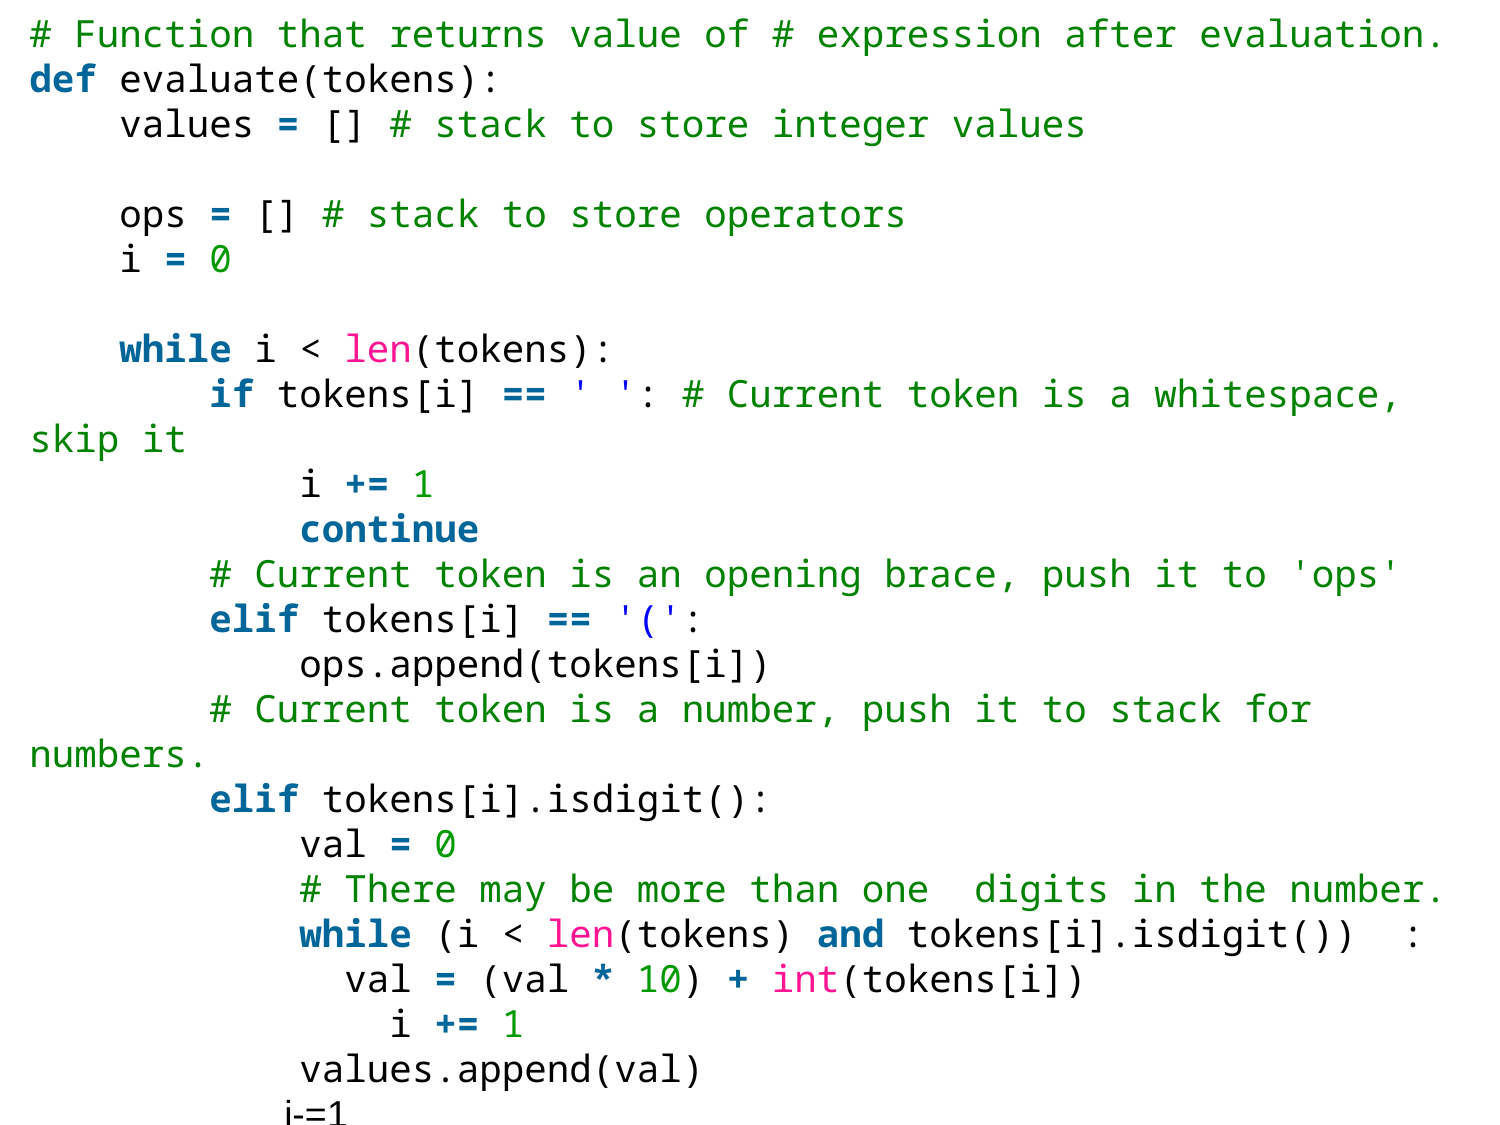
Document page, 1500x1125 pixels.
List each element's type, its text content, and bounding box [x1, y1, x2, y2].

text_box # Function that returns value of # expression after evaluation. def evaluate(tokens): values = [] # stack to store integer values ops = [] # stack to store operators i = 0 while i < len(tokens): if tokens[i] == ' ': # Current token is a whitespace, skip it i += 1 continue # Current token is an opening brace, push it to 'ops' elif tokens[i] == '(': ops.append(tokens[i]) # Current token is a number, push it to stack for numbers. elif tokens[i].isdigit(): val = 0 # There may be more than one digits in the number. while (i < len(tokens) and tokens[i].isdigit()) : val = (val * 10) + int(tokens[i]) i += 1 values.append(val) i-=1 [29, 9, 1483, 1125]
